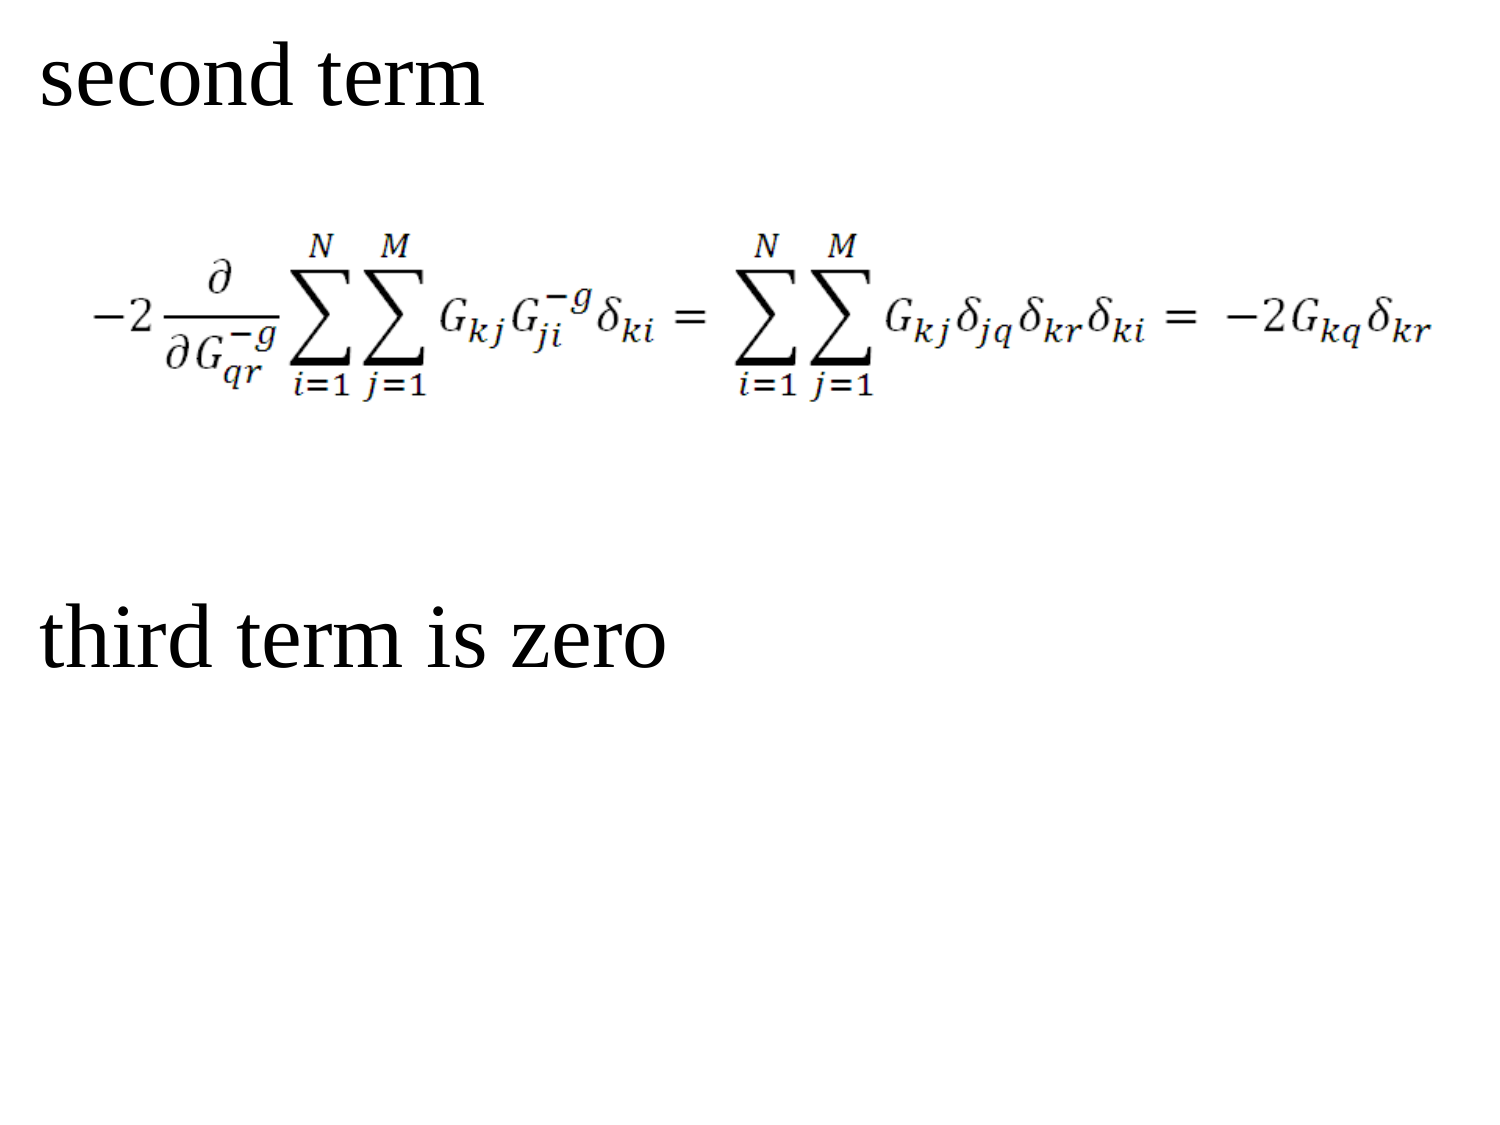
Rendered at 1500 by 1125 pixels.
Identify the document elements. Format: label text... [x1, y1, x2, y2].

text_box third term is zero [24, 562, 1375, 700]
text_box second term [24, 0, 1375, 138]
picture [74, 187, 1463, 438]
